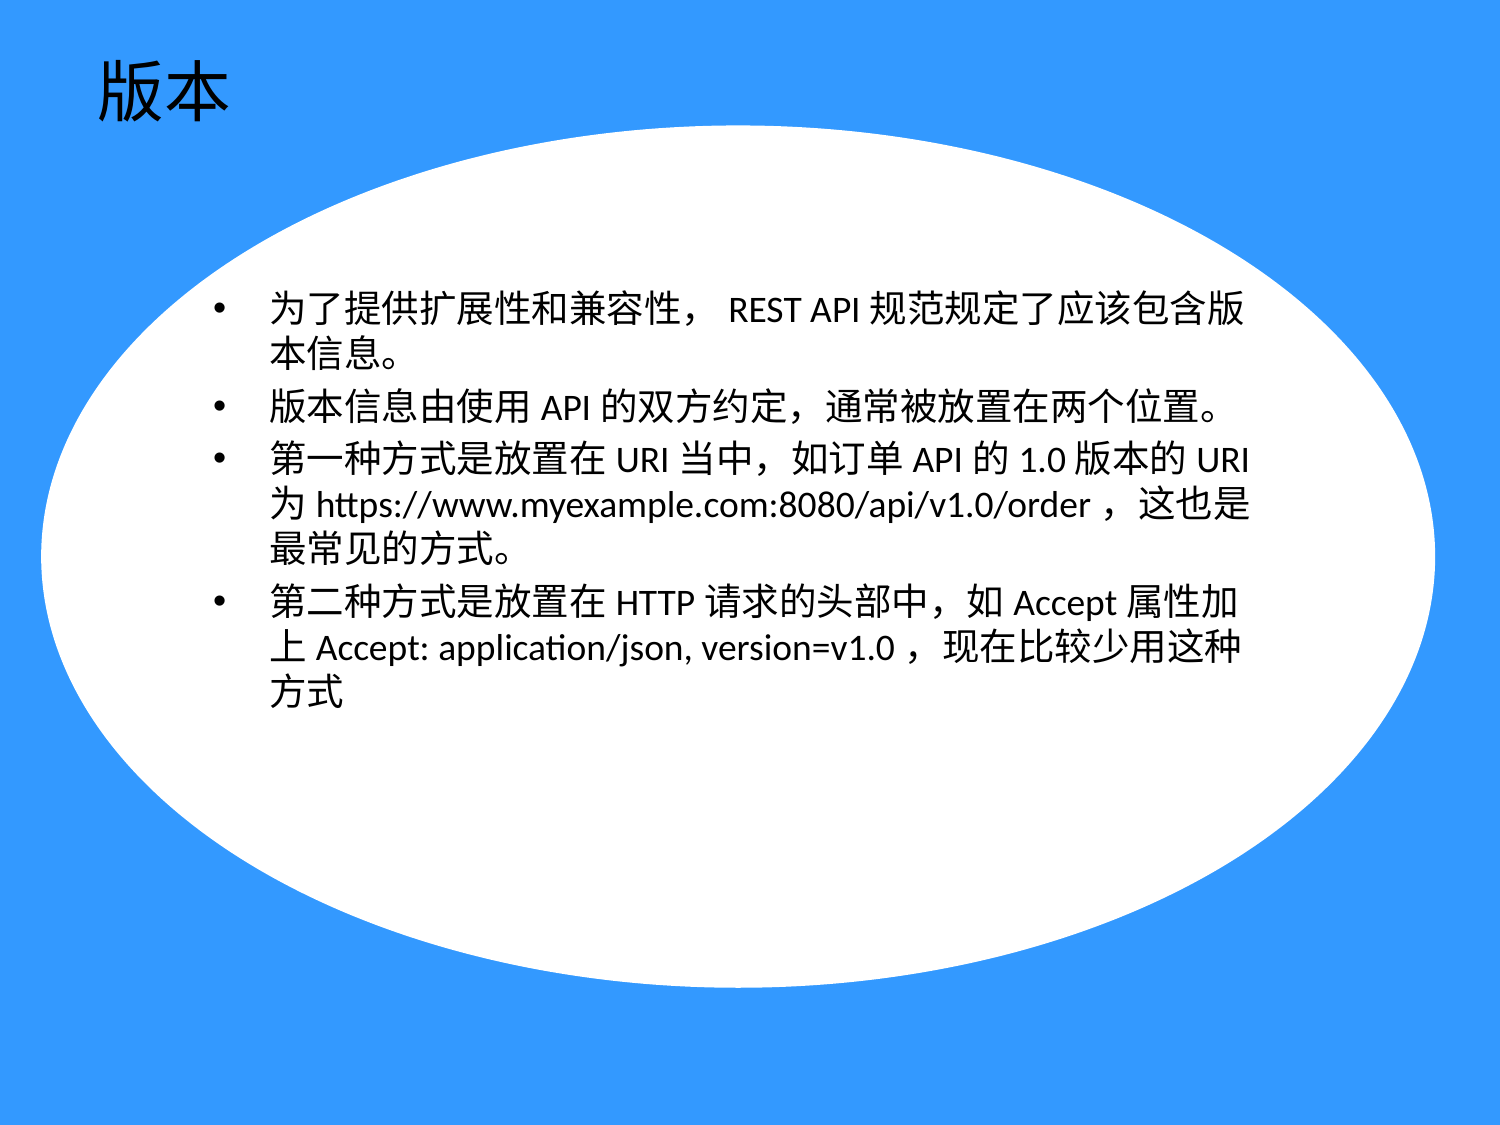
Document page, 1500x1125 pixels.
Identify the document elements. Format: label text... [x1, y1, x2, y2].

list 为了提供扩展性和兼容性，REST API规范规定了应该包含版本信息。 版本信息由使用API的双方约定，通常被放置在两个位置。 第一种方式是放置在URI当中，如订单API的1.0版本的URI为https://www.myexample.com:8080/api/v1.0/order，这也是最常见的方式。 第二种方式是放置在HTTP请求的头部中，如Accept属性加上Accept: application/json, version=v1.0，现在比较少用这种方式 [198, 277, 1286, 928]
title 版本 [76, 42, 253, 138]
